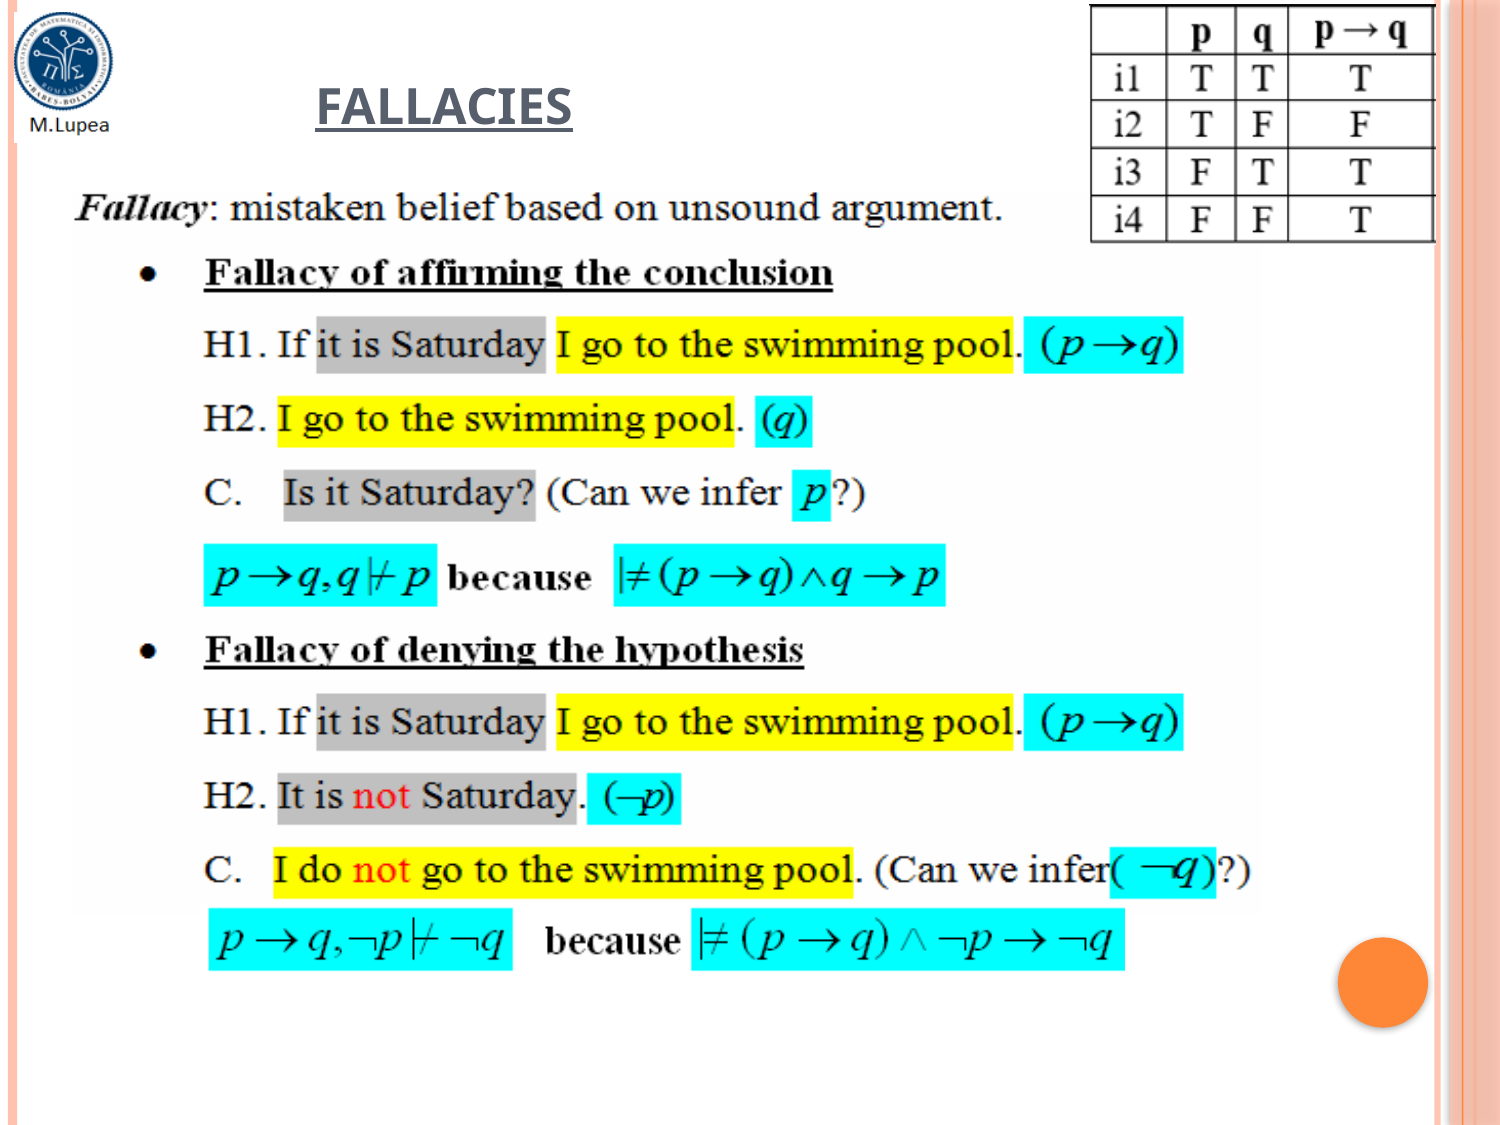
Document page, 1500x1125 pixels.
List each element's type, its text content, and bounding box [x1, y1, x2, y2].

picture [14, 12, 119, 144]
picture [73, 3, 1437, 974]
title FALLACIES [300, 49, 1082, 142]
